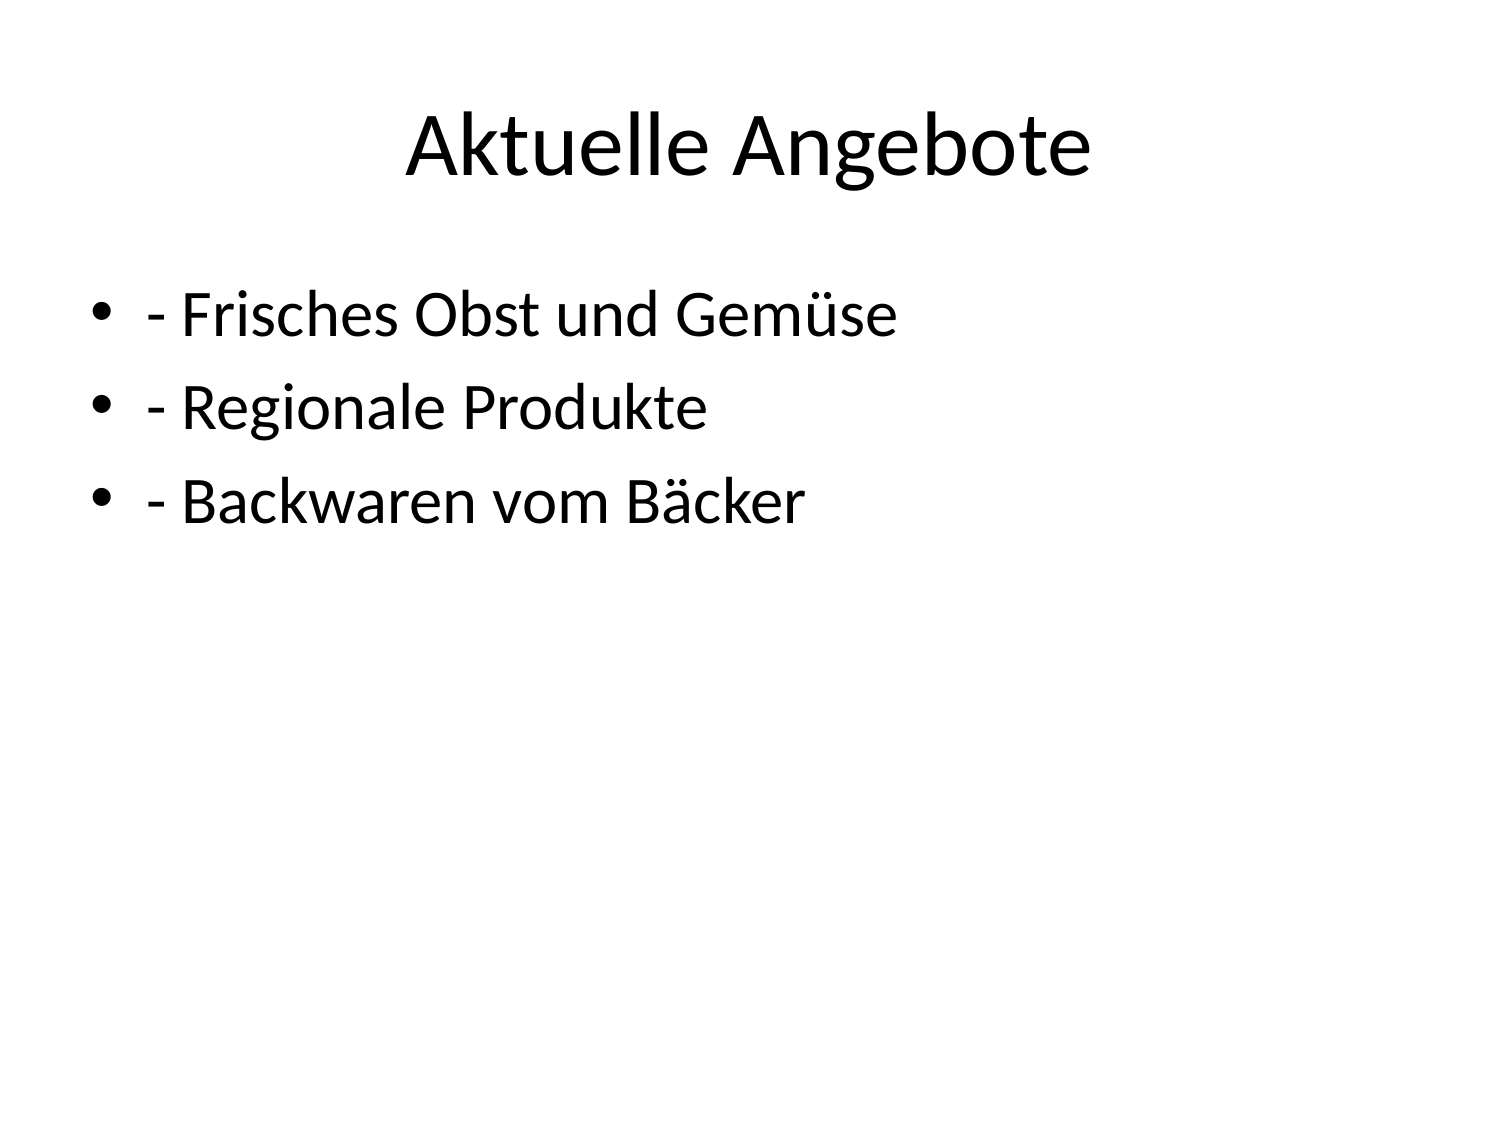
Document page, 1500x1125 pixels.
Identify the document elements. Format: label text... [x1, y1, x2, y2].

list - Frisches Obst und Gemüse - Regionale Produkte - Backwaren vom Bäcker [75, 262, 1425, 1005]
title Aktuelle Angebote [75, 45, 1425, 233]
